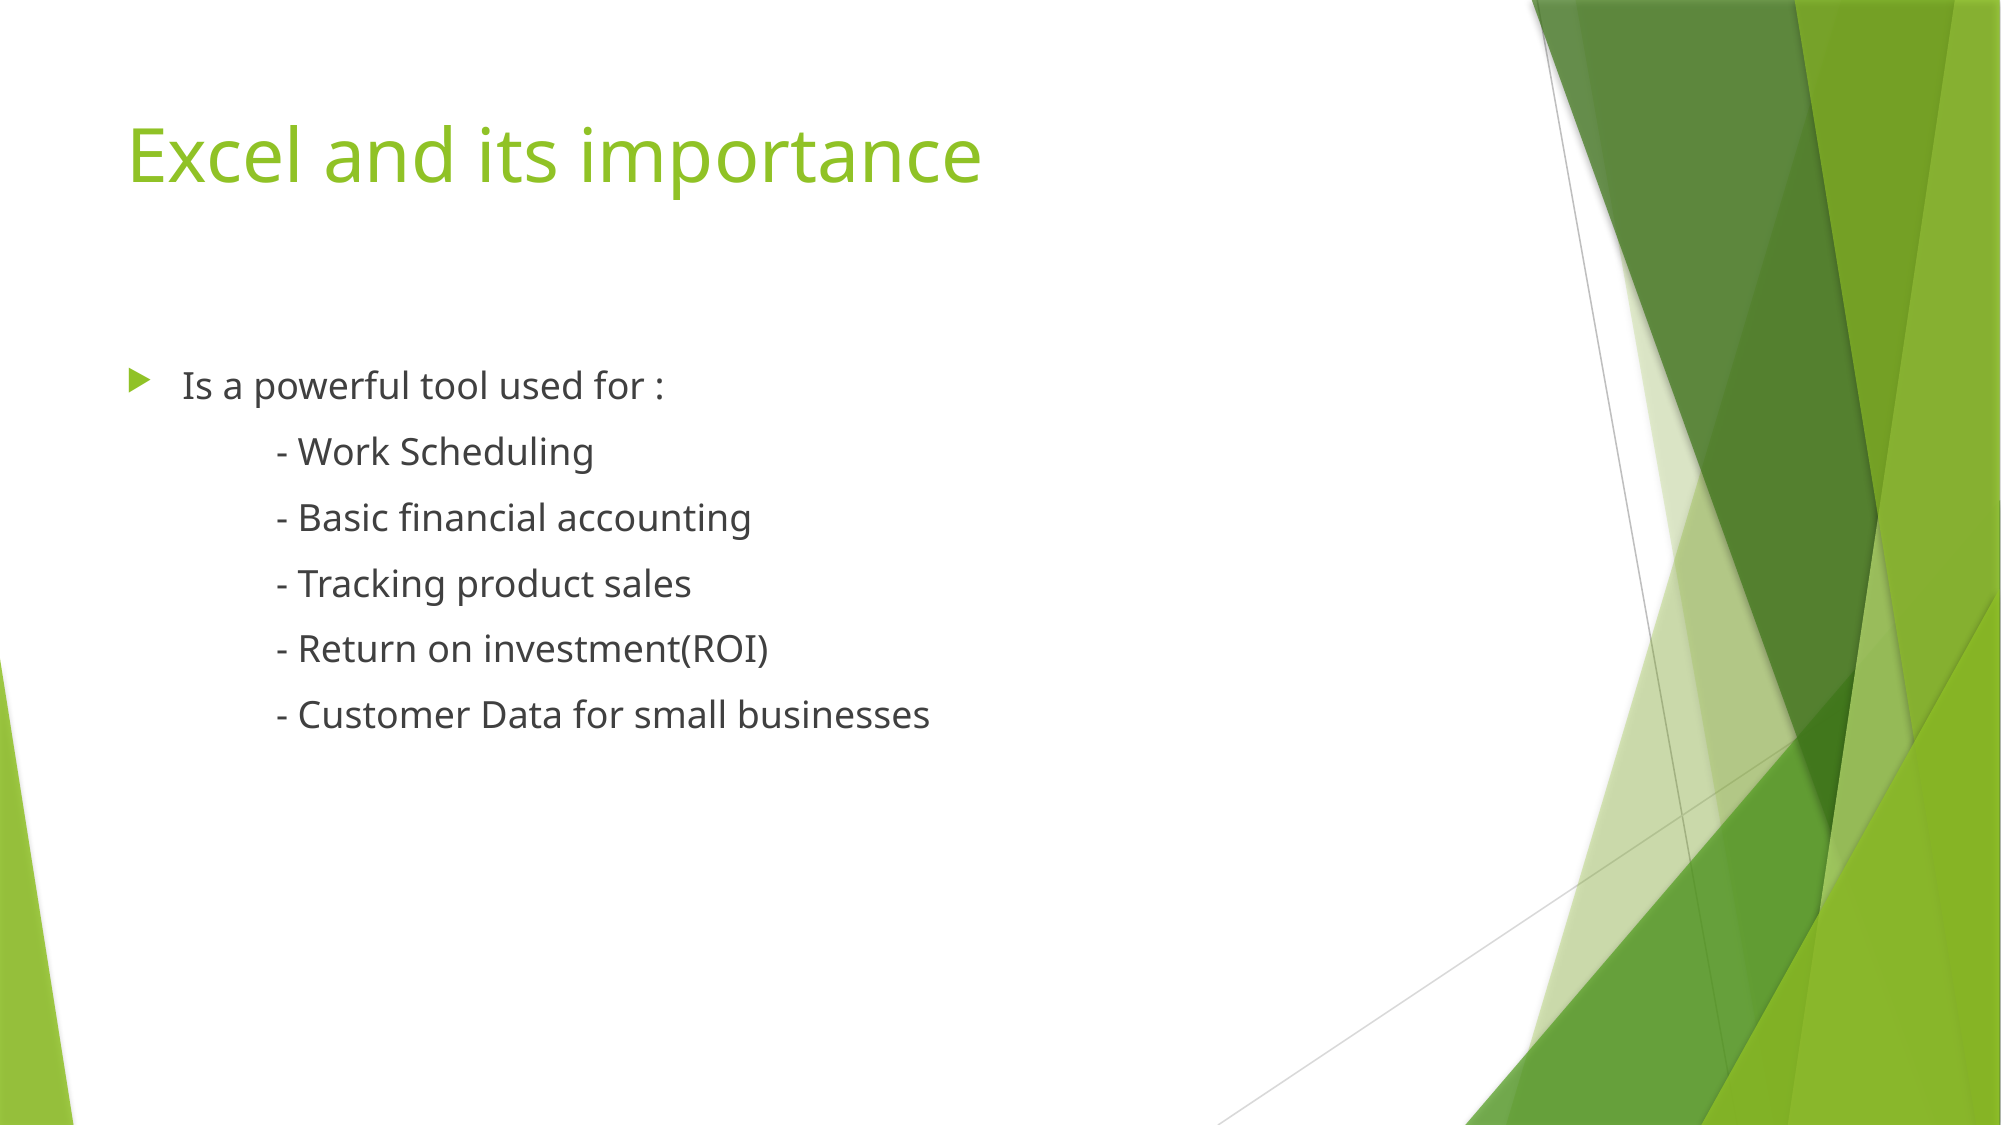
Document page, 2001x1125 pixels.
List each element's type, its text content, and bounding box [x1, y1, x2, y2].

list Is a powerful tool used for : - Work Scheduling - Basic financial accounting - Tracking product sales - Return on investment(ROI) - Customer Data for small businesses [111, 354, 1522, 992]
title Excel and its importance [111, 99, 1522, 317]
